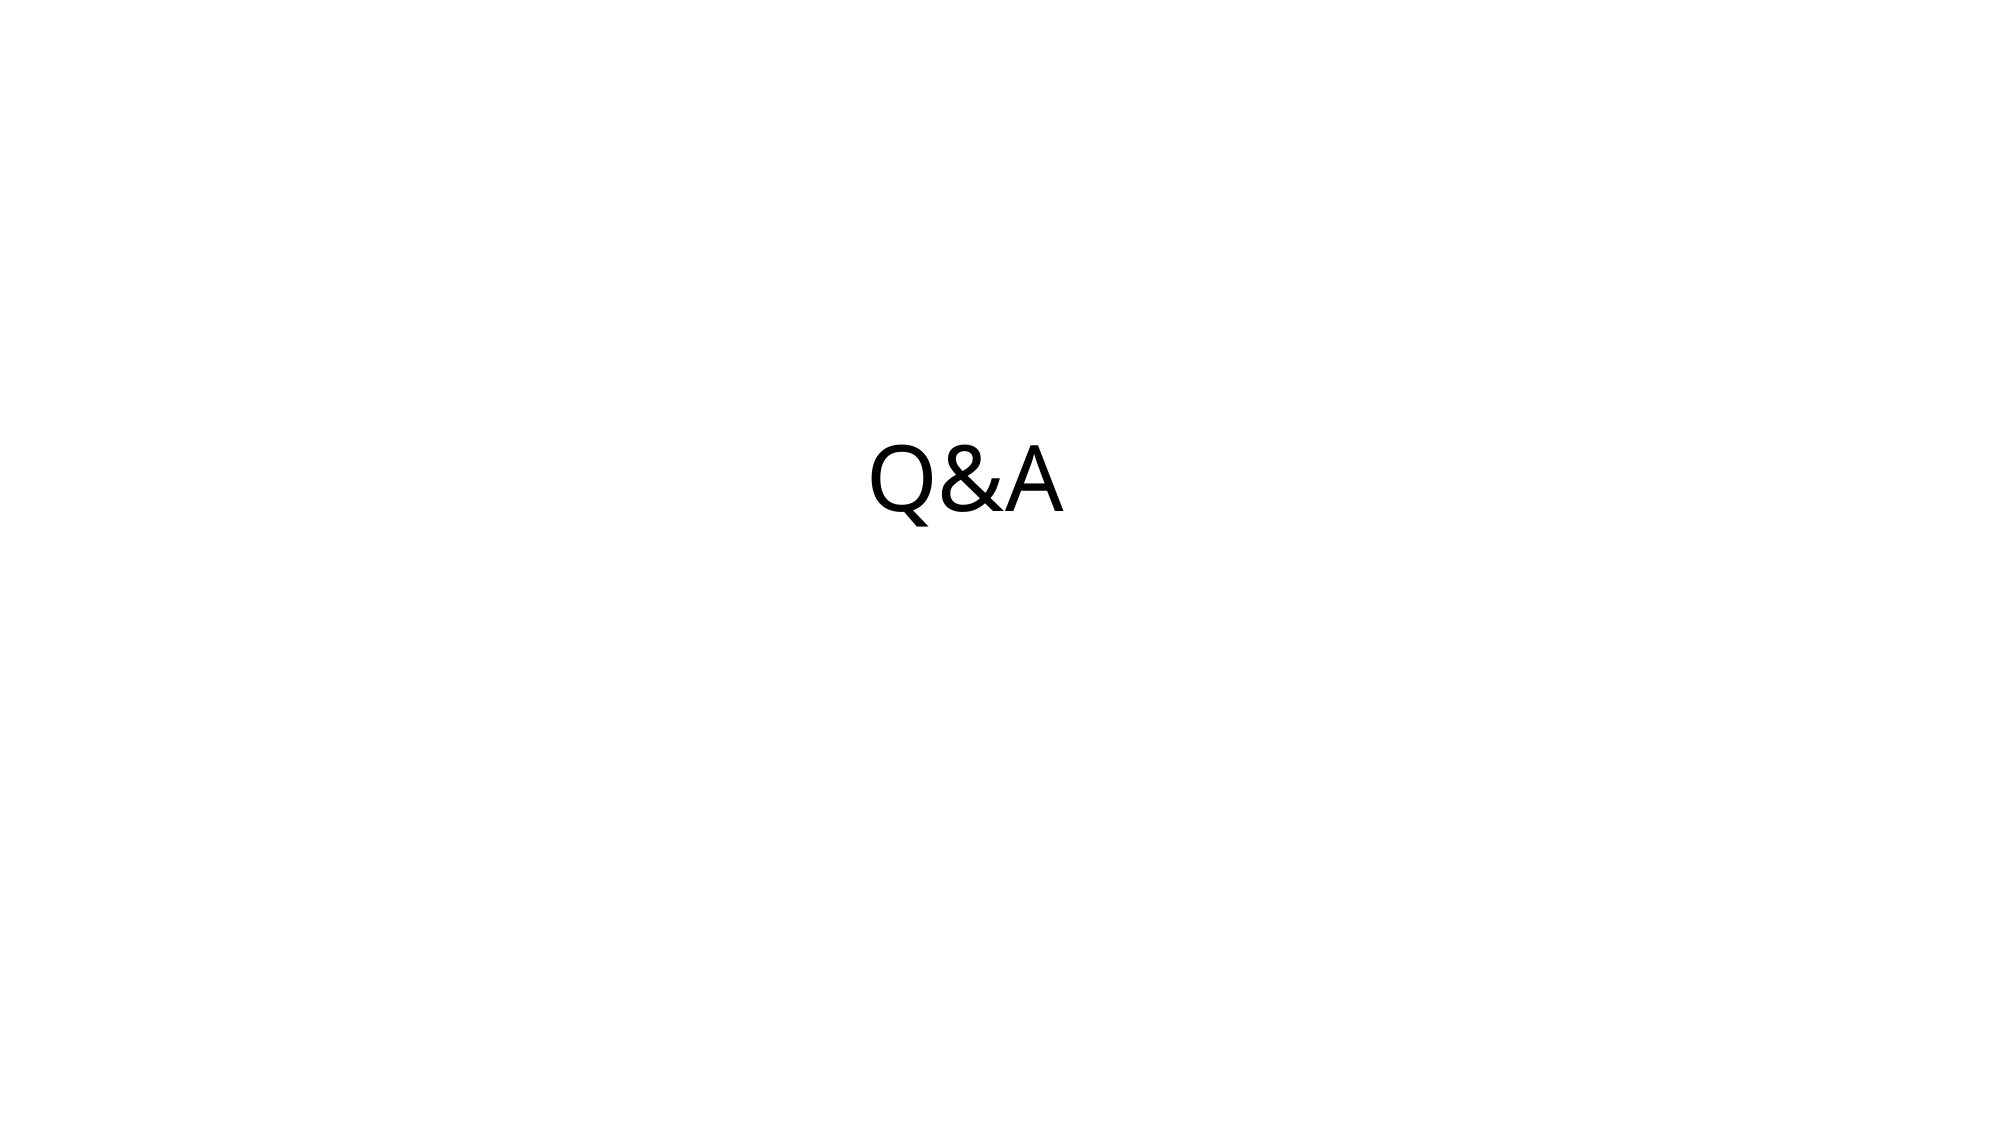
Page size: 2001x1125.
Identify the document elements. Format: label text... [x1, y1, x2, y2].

title Q&A [102, 373, 1828, 591]
